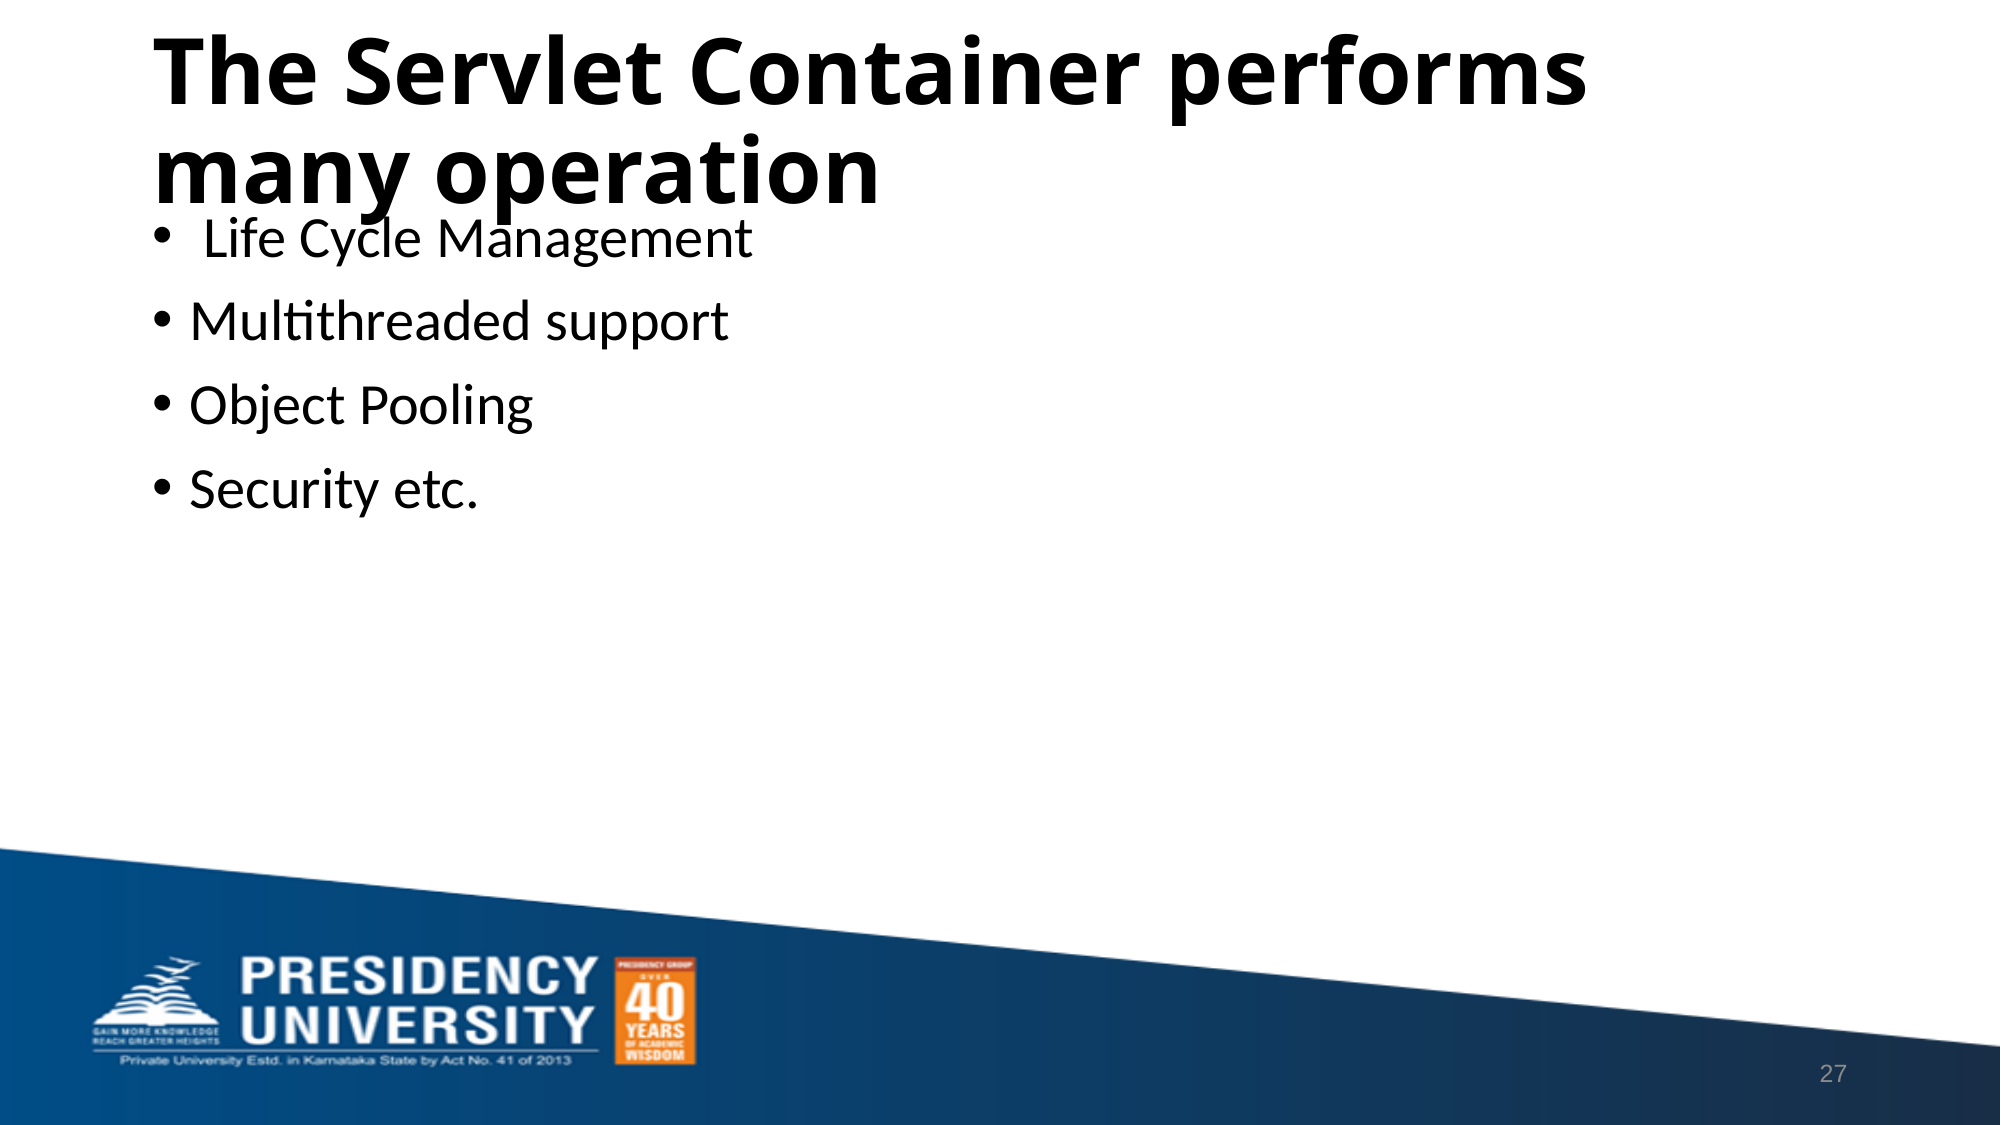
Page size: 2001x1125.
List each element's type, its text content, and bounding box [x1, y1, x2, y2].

picture [0, 845, 2000, 1125]
slide_number 27 [1412, 1042, 1863, 1103]
list Life Cycle Management Multithreaded support Object Pooling Security etc. [137, 199, 1863, 1014]
title The Servlet Container performs many operation [137, 59, 1863, 199]
